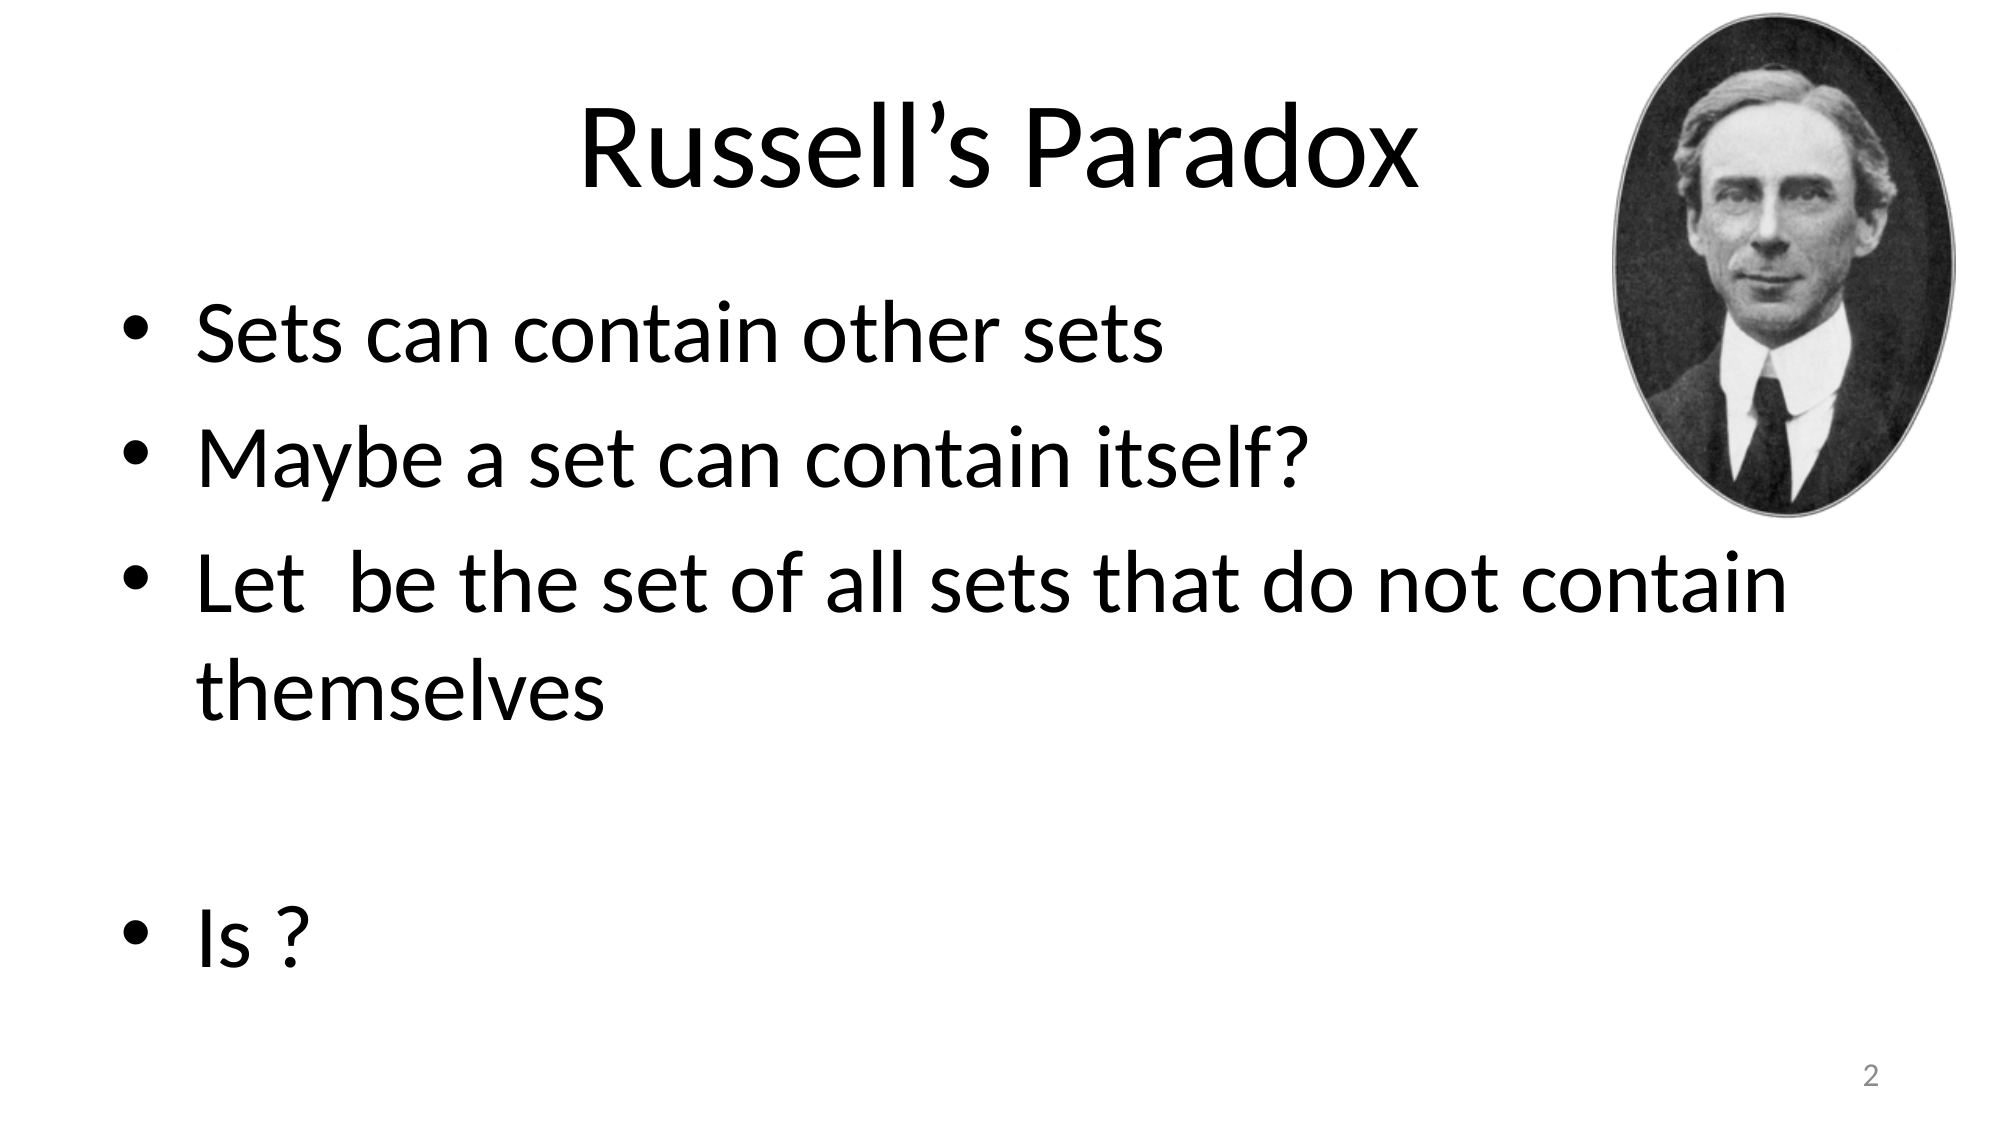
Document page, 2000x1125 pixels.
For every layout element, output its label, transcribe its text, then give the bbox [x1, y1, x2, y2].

picture [1611, 10, 1957, 521]
title Russell’s Paradox [99, 45, 1606, 233]
slide_number 2 [1432, 1042, 1900, 1103]
